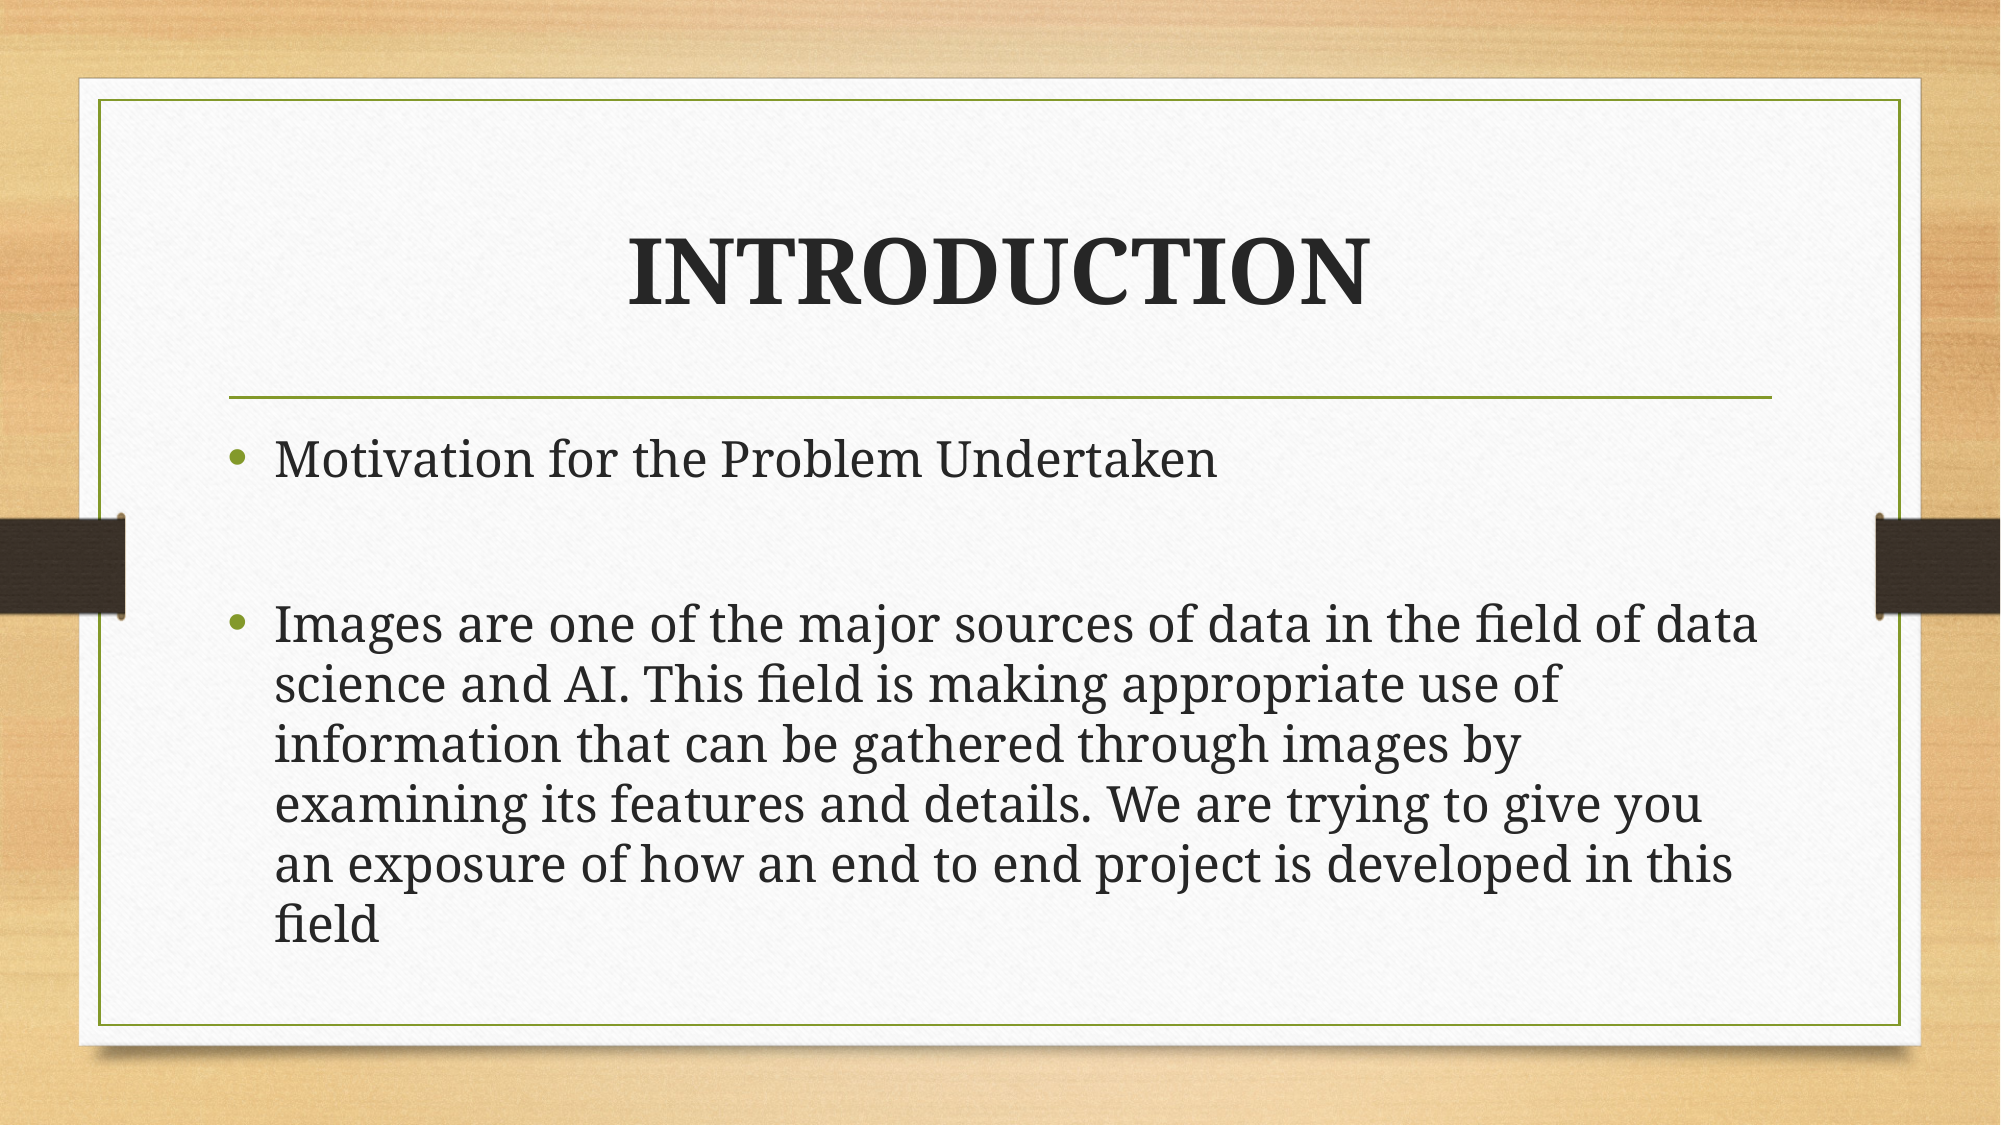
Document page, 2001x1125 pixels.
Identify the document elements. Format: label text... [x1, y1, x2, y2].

picture [0, 0, 2001, 1125]
title INTRODUCTION [212, 161, 1788, 375]
list Motivation for the Problem Undertaken Images are one of the major sources of data in the field of data science and AI. This field is making appropriate use of information that can be gathered through images by examining its features and details. We are trying to give you an exposure of how an end to end project is developed in this field [212, 419, 1788, 964]
